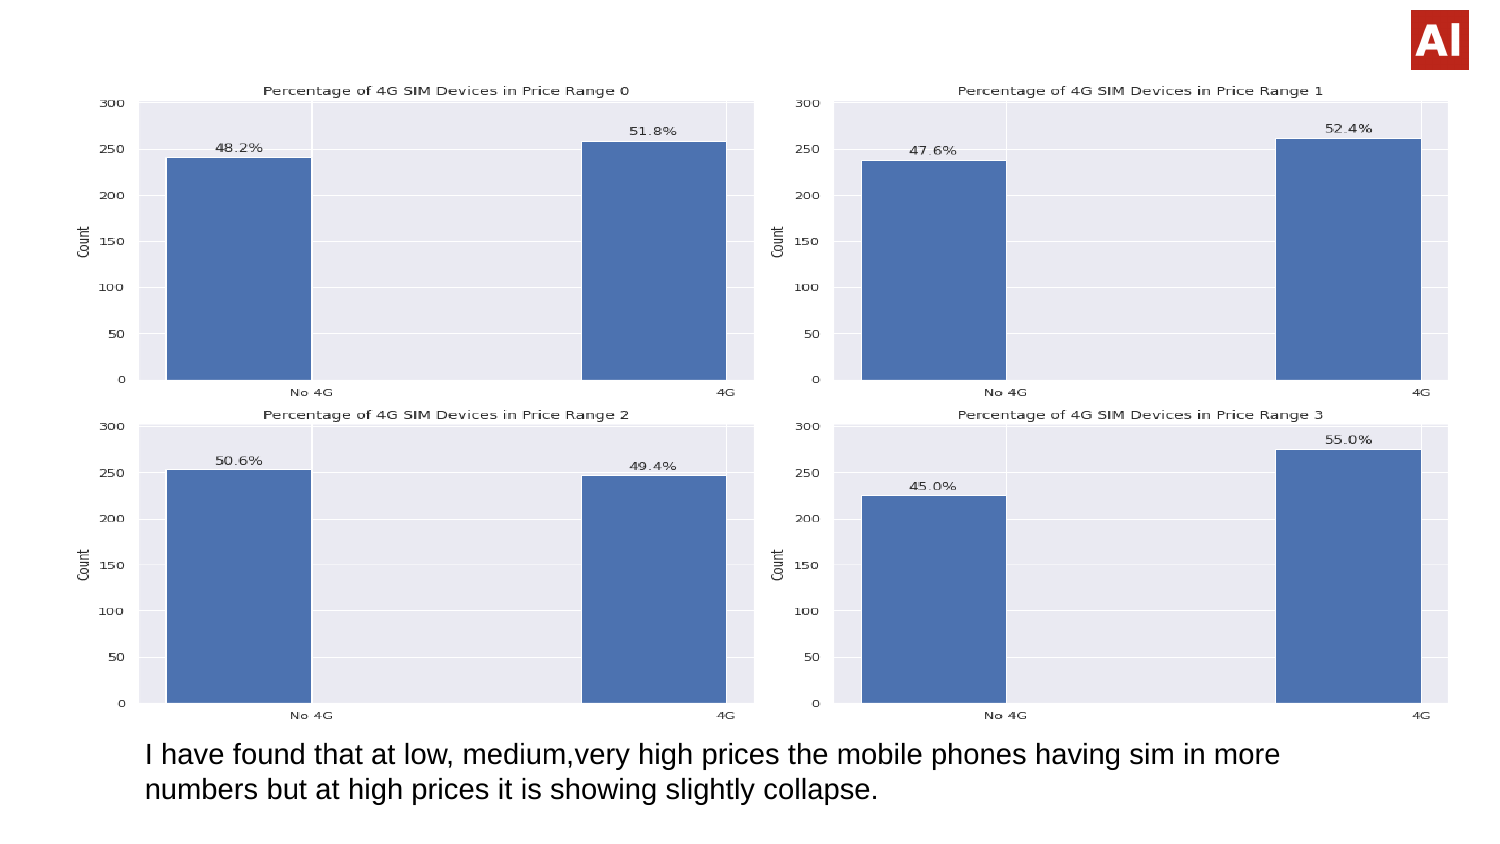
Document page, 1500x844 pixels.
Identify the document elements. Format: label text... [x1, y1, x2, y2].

picture [67, 79, 1459, 728]
picture [1411, 10, 1469, 70]
text_box I have found that at low, medium,very high prices the mobile phones having sim in more numbers but at high prices it is showing slightly collapse. [129, 737, 1396, 813]
